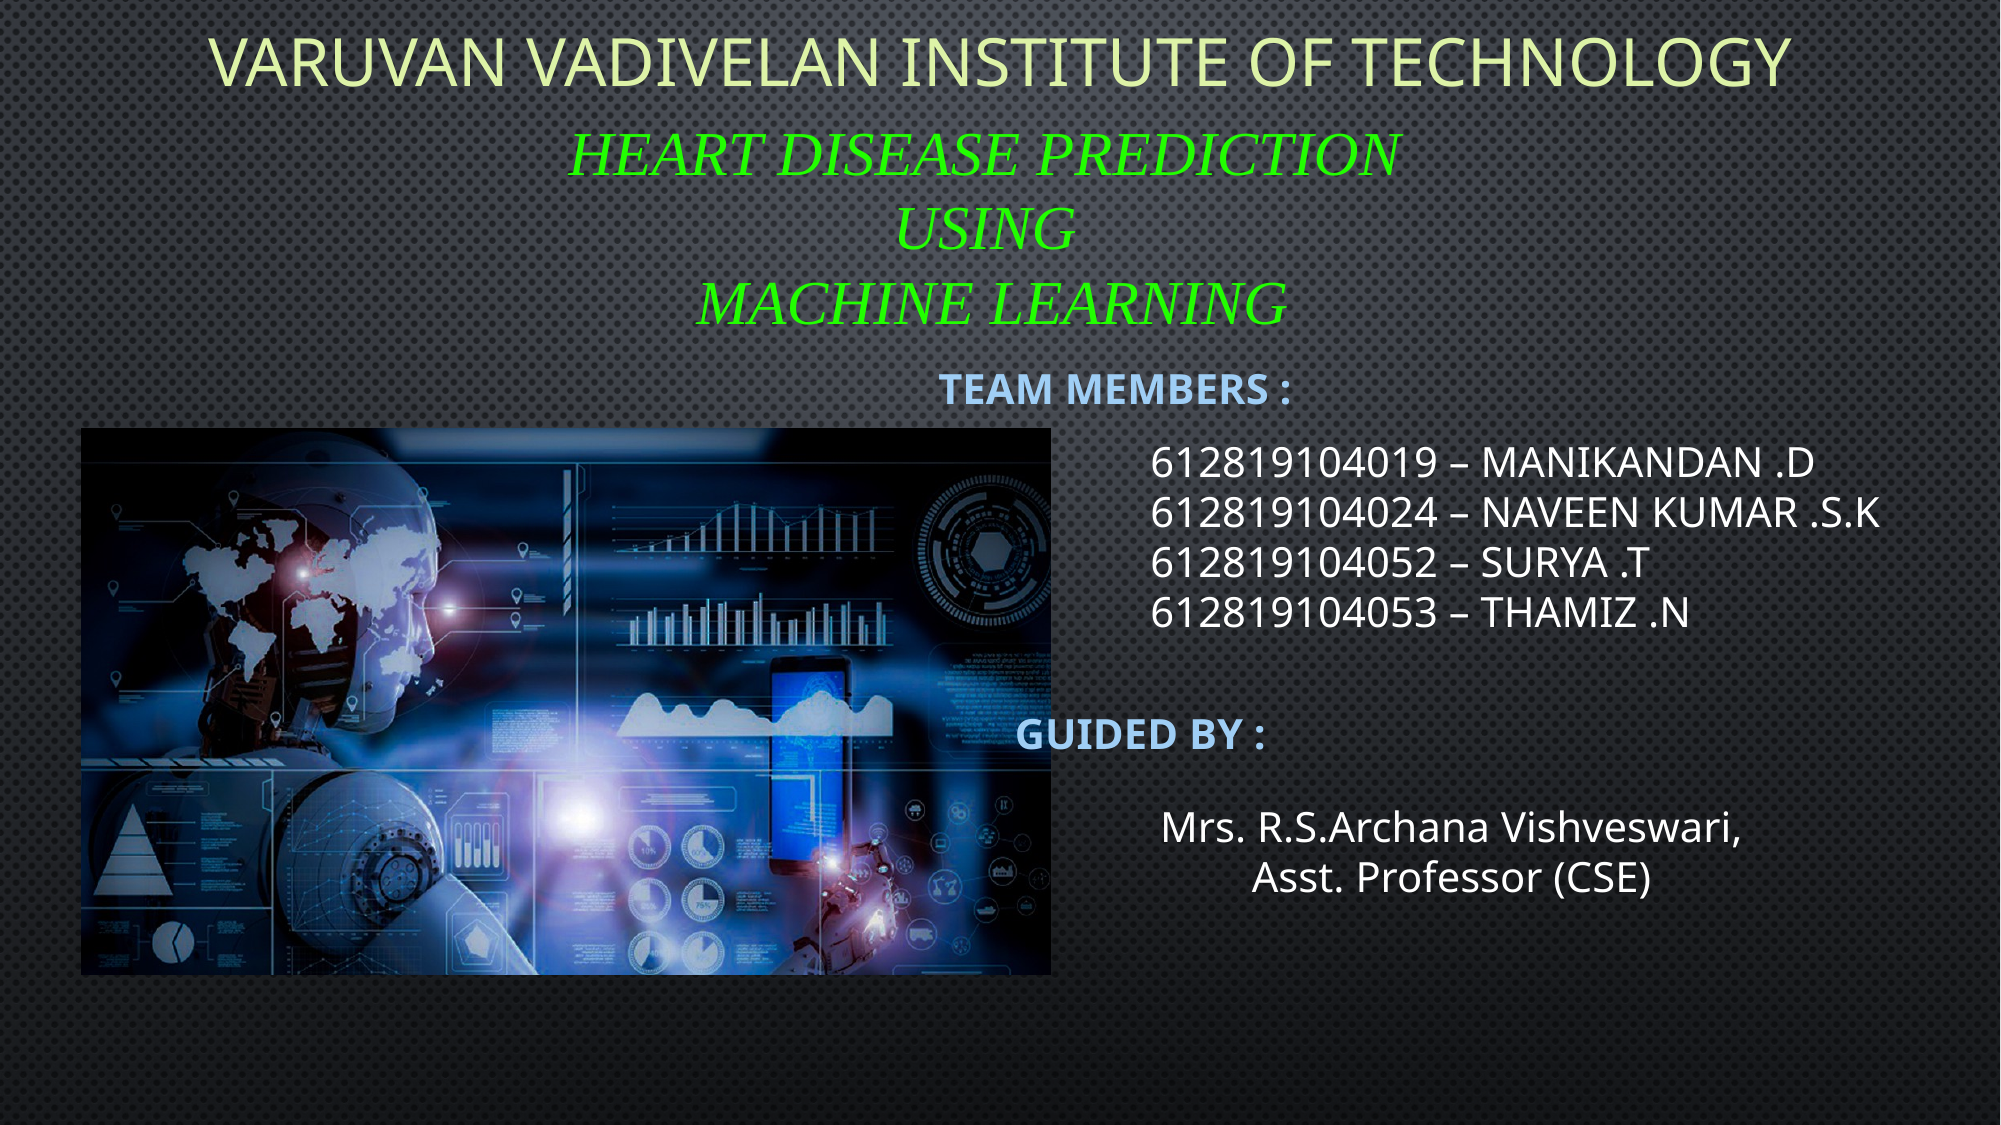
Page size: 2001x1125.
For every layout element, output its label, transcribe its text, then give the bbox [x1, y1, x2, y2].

title Varuvan vadivelan institute of technology [0, 0, 2000, 179]
picture [81, 428, 1051, 975]
text_box Mrs. R.S.Archana Vishveswari, Asst. Professor (CSE) [1126, 793, 1777, 909]
text_box TEAM MEMBERS : [923, 355, 1374, 421]
text_box GUIDED BY : [1051, 700, 1450, 766]
text_box 612819104019 – MANIKANDAN .D 612819104024 – NAVEEN KUMAR .S.K 612819104052 – SURYA .T 612819104053 – THAMIZ .N [1135, 427, 1956, 643]
text_box HEART DISEASE PREDICTION USING MACHINE LEARNING [350, 105, 1636, 345]
